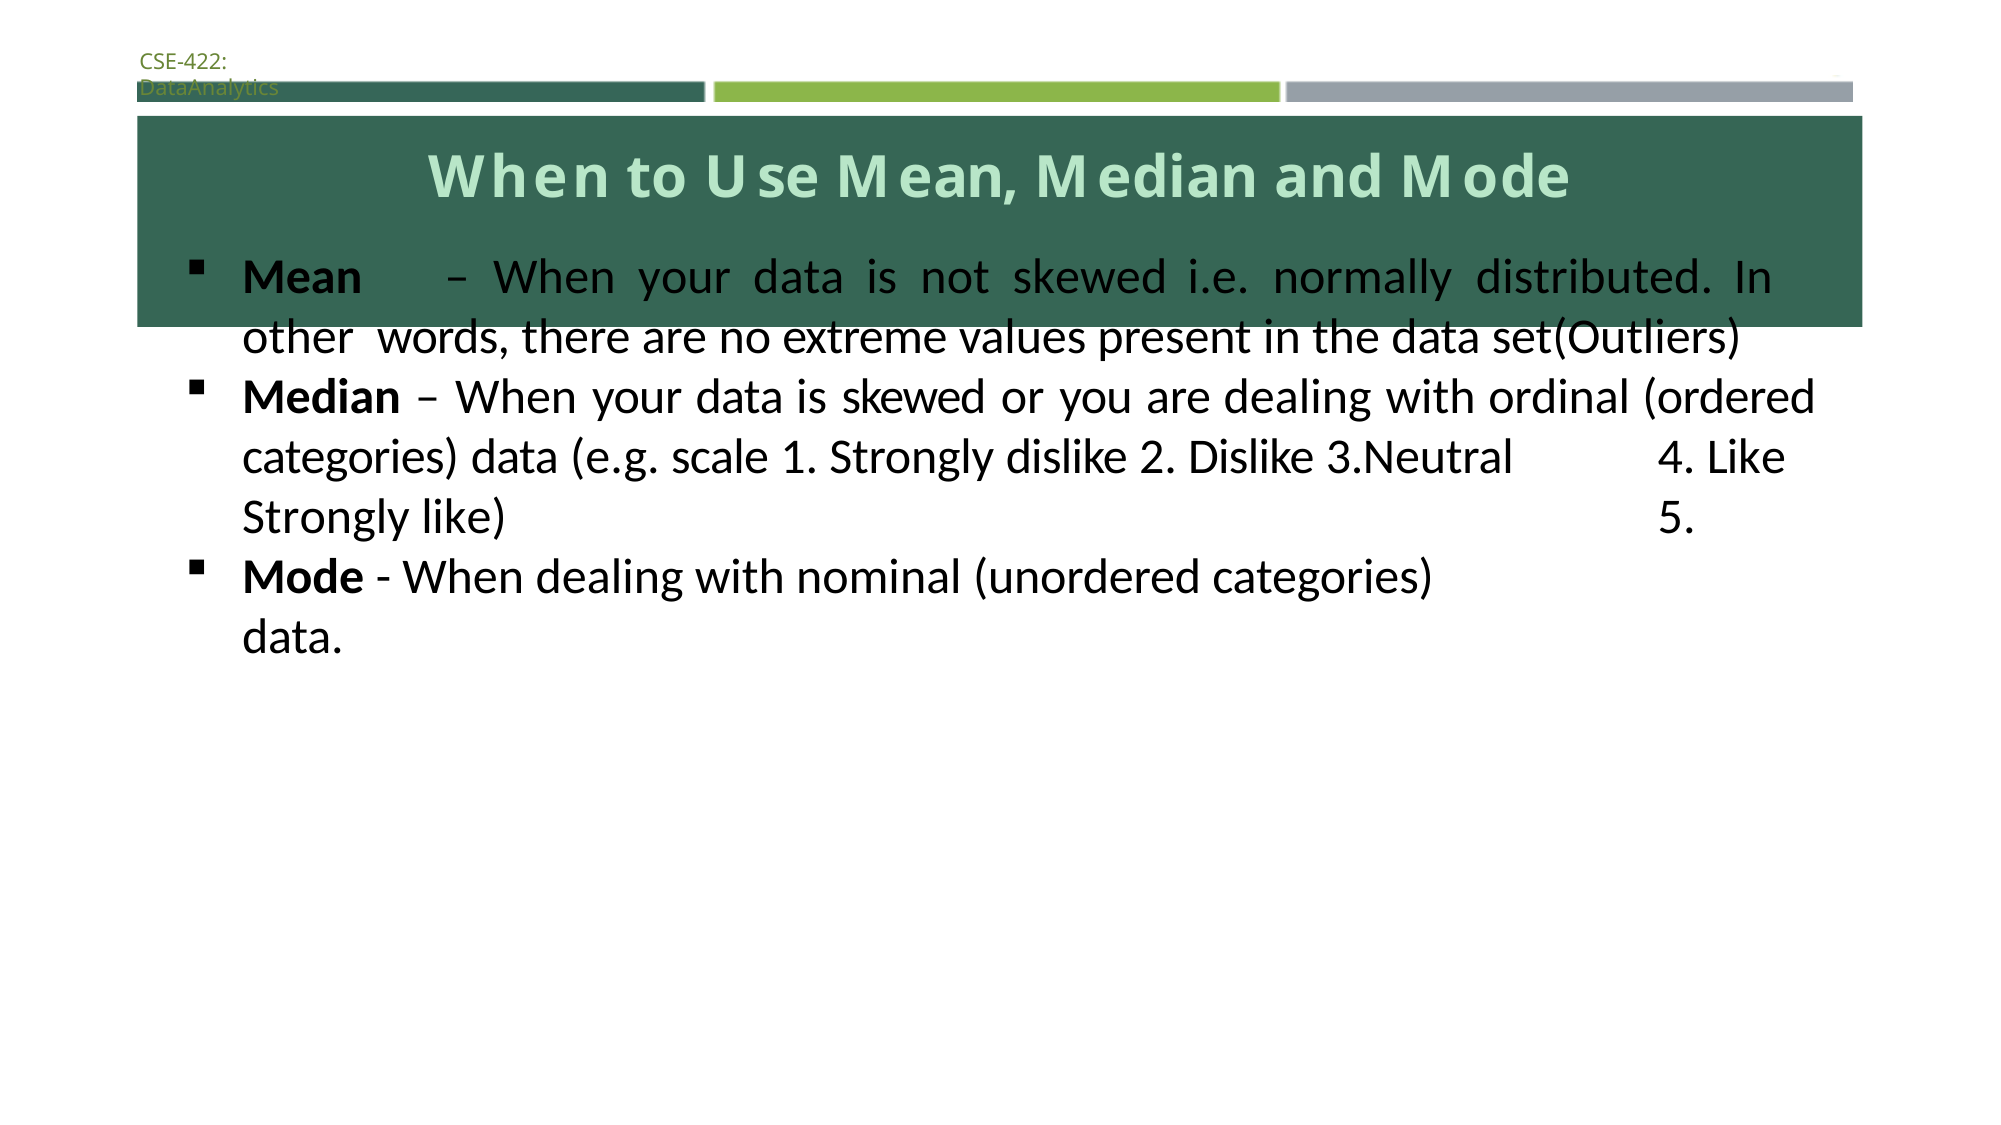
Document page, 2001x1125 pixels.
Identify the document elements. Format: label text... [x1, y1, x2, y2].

text_box categories) data (e.g. scale 1. Strongly dislike 2. Dislike 3.Neutral Strongly like) Mode - When dealing with nominal (unordered categories) data. [183, 421, 1540, 664]
text_box CSE-422: DataAnalytics [137, 45, 370, 75]
picture [137, 75, 1854, 103]
text_box Mean – When your data is not skewed i.e. normally distributed. In other words, there are no extreme values present in the data set(Outliers) Median – When your data is skewed or you are dealing with ordinal (ordered [183, 241, 1852, 424]
title When to Use Mean, Median and Mode [137, 115, 1863, 327]
text_box 4. Like 5. [1655, 421, 1833, 544]
